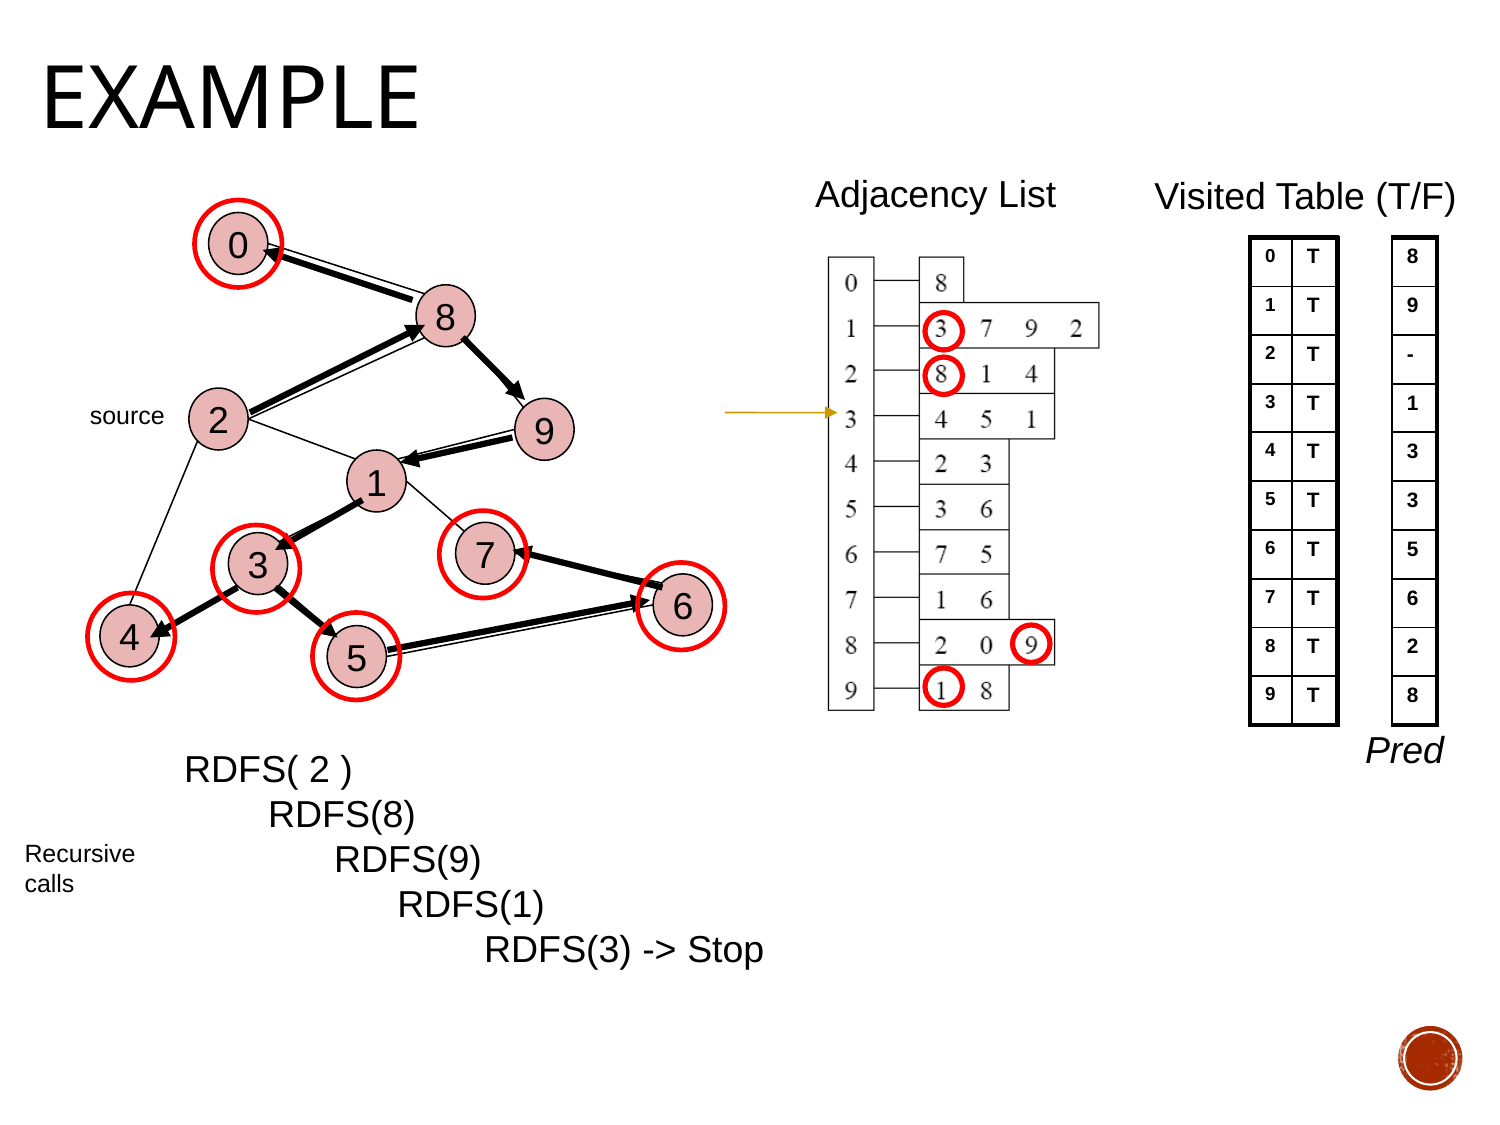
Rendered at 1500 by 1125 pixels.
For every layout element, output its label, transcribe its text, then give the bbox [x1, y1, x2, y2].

table_cell 2 [1252, 336, 1291, 383]
table_cell 9 [1393, 287, 1435, 334]
text_box Visited Table (T/F) [1139, 164, 1472, 225]
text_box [101, 215, 710, 686]
text_box [87, 607, 99, 667]
table_cell - [1393, 336, 1435, 383]
table_cell 3 [1393, 433, 1435, 480]
table_cell T [1293, 677, 1335, 723]
text_box RDFS( 2 ) RDFS(8) RDFS(9) RDFS(1) RDFS(3) -> Stop [169, 737, 1102, 1125]
table_header 0 [1252, 240, 1291, 286]
text_box Recursive calls [9, 830, 200, 906]
text_box [208, 199, 269, 212]
table_cell 1 [1252, 287, 1291, 334]
text_box source [75, 392, 101, 438]
table_cell T [1293, 580, 1335, 627]
table_cell 2 [1393, 628, 1435, 675]
table_cell T [1293, 287, 1335, 334]
table_cell 5 [1393, 531, 1435, 578]
table_cell 7 [1252, 580, 1291, 627]
picture [800, 224, 1138, 725]
table_cell T [1293, 482, 1335, 529]
table_cell T [1293, 433, 1335, 480]
text_box [713, 576, 725, 637]
text_box Adjacency List [800, 162, 1072, 223]
table_cell 8 [1393, 677, 1435, 718]
table_cell 8 [1252, 628, 1291, 675]
text_box Pred [1350, 718, 1459, 779]
table_cell 5 [1252, 482, 1291, 529]
table_cell 6 [1252, 531, 1291, 578]
table_cell 3 [1393, 482, 1435, 529]
table_cell 9 [1252, 677, 1291, 723]
table_cell T [1293, 531, 1335, 578]
text_box [326, 688, 387, 700]
table_cell 4 [1252, 433, 1291, 480]
table_cell 1 [1393, 385, 1435, 431]
table_header 8 [1393, 240, 1435, 286]
table_cell 3 [1252, 385, 1291, 431]
table_cell T [1293, 336, 1335, 383]
table_cell 6 [1393, 580, 1435, 627]
table_header T [1293, 240, 1335, 286]
table_cell T [1293, 628, 1335, 675]
table_cell T [1293, 385, 1335, 431]
title Example [24, 24, 1375, 175]
